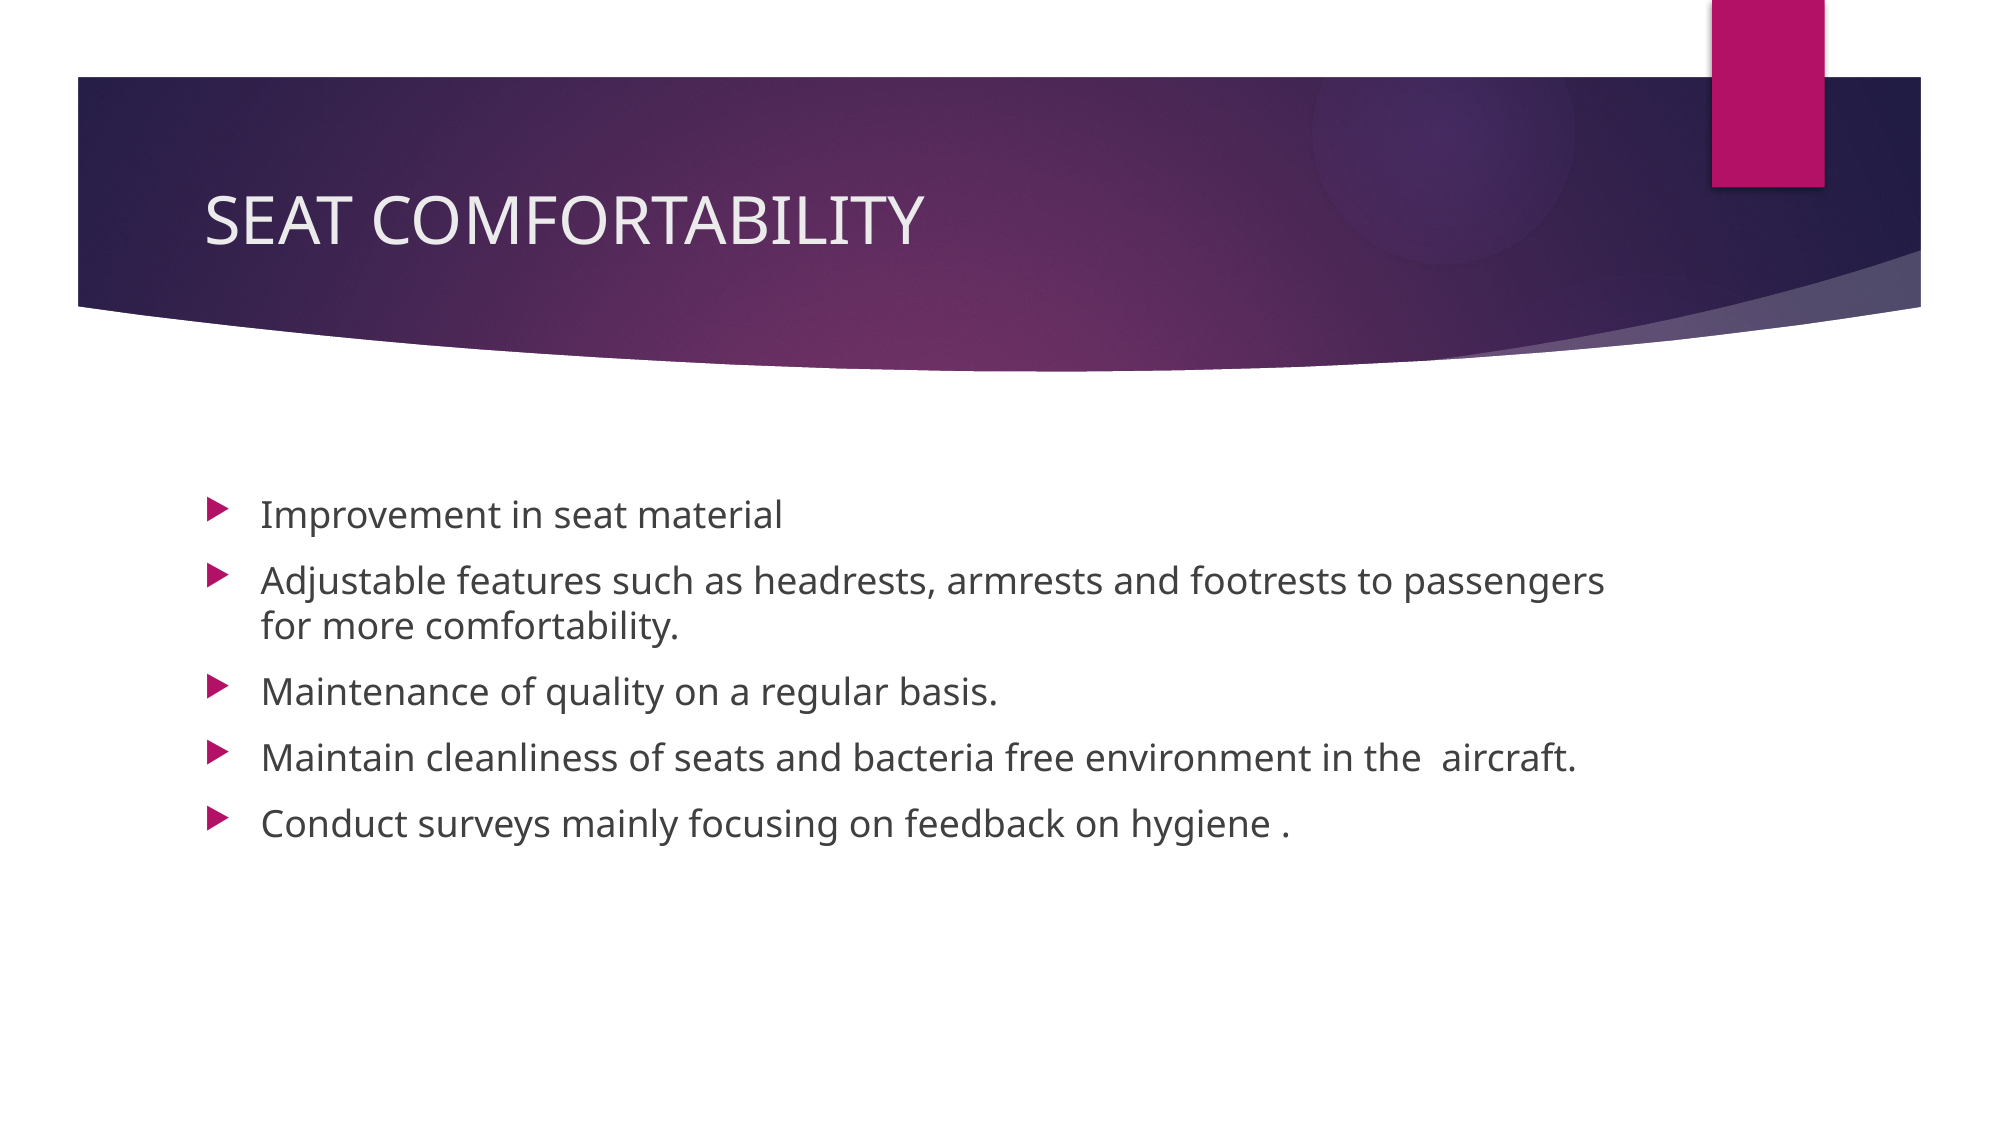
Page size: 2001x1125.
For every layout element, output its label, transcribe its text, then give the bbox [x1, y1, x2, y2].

list Improvement in seat material Adjustable features such as headrests, armrests and footrests to passengers for more comfortability. Maintenance of quality on a regular basis. Maintain cleanliness of seats and bacteria free environment in the aircraft. Conduct surveys mainly focusing on feedback on hygiene . [189, 483, 1638, 1045]
title SEAT COMFORTABILITY [189, 159, 1627, 276]
